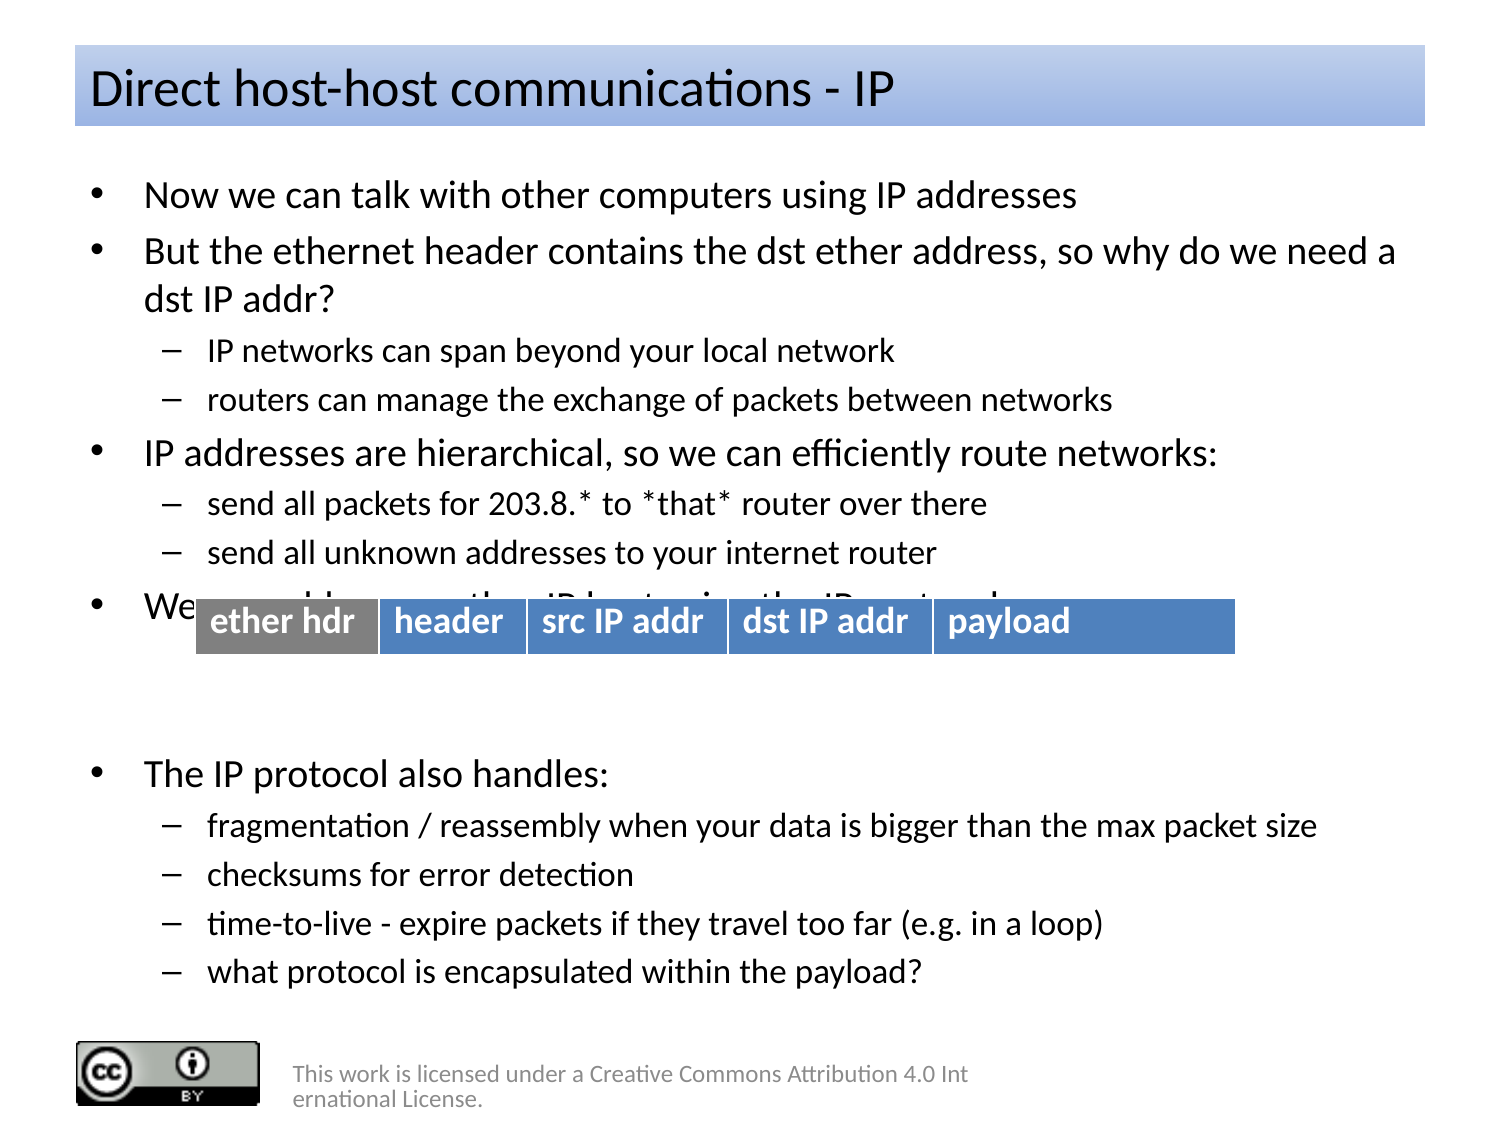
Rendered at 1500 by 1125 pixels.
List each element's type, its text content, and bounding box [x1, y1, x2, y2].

table_header header [380, 599, 526, 654]
picture [76, 1041, 260, 1106]
table_header dst IP addr [729, 599, 932, 654]
list Now we can talk with other computers using IP addresses But the ethernet header contains the dst ether address, so why do we need a dst IP addr? IP networks can span beyond your local network routers can manage the exchange of packets between networks IP addresses are hierarchical, so we can efficiently route networks: send all packets for 203.8.* to *that* router over there send all unknown addresses to your internet router We can address another IP host using the IP protocol: The IP protocol also handles: fragmentation / reassembly when your data is bigger than the max packet size checksums for error detection time-to-live - expire packets if they travel too far (e.g. in a loop) what protocol is encapsulated within the payload? [75, 160, 1425, 1005]
table_header payload [934, 599, 1235, 654]
table_header ether hdr [196, 599, 378, 654]
footer This work is licensed under a Creative Commons Attribution 4.0 International License. [277, 1042, 988, 1103]
table_header src IP addr [528, 599, 727, 654]
title Direct host-host communications - IP [75, 45, 1425, 126]
